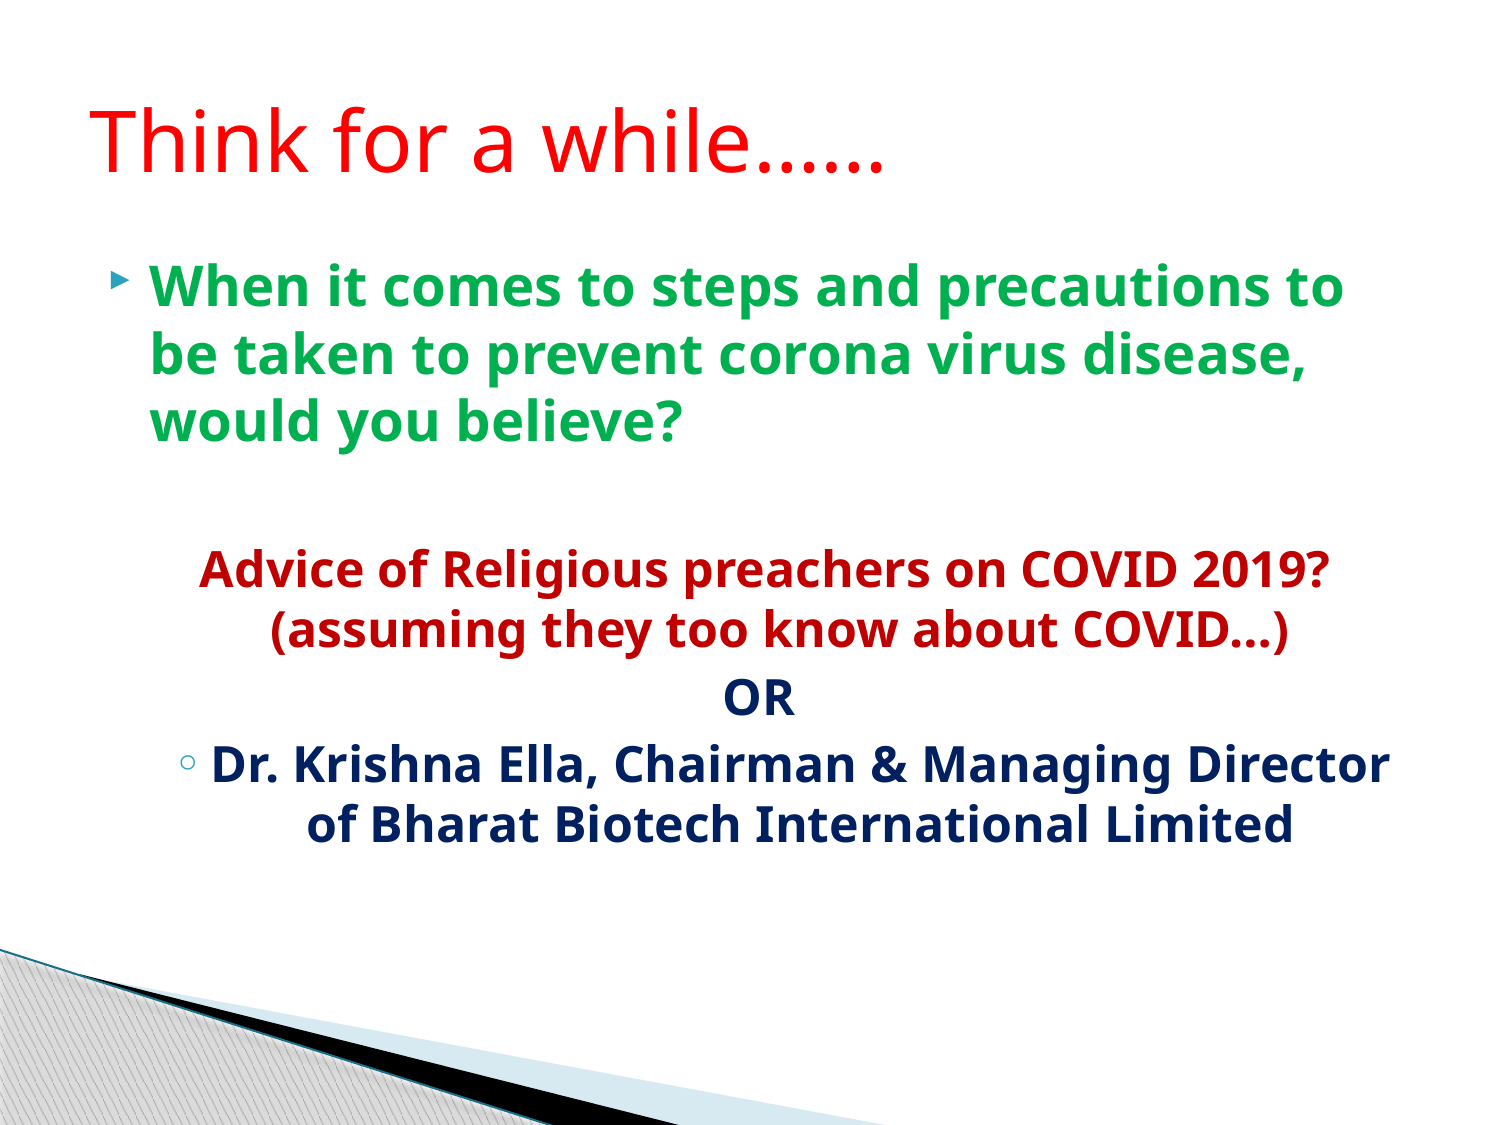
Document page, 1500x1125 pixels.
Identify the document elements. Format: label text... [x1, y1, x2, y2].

list When it comes to steps and precautions to be taken to prevent corona virus disease, would you believe? Advice of Religious preachers on COVID 2019? (assuming they too know about COVID…) OR Dr. Krishna Ella, Chairman & Managing Director of Bharat Biotech International Limited [75, 243, 1425, 986]
title Think for a while…… [75, 45, 1425, 233]
